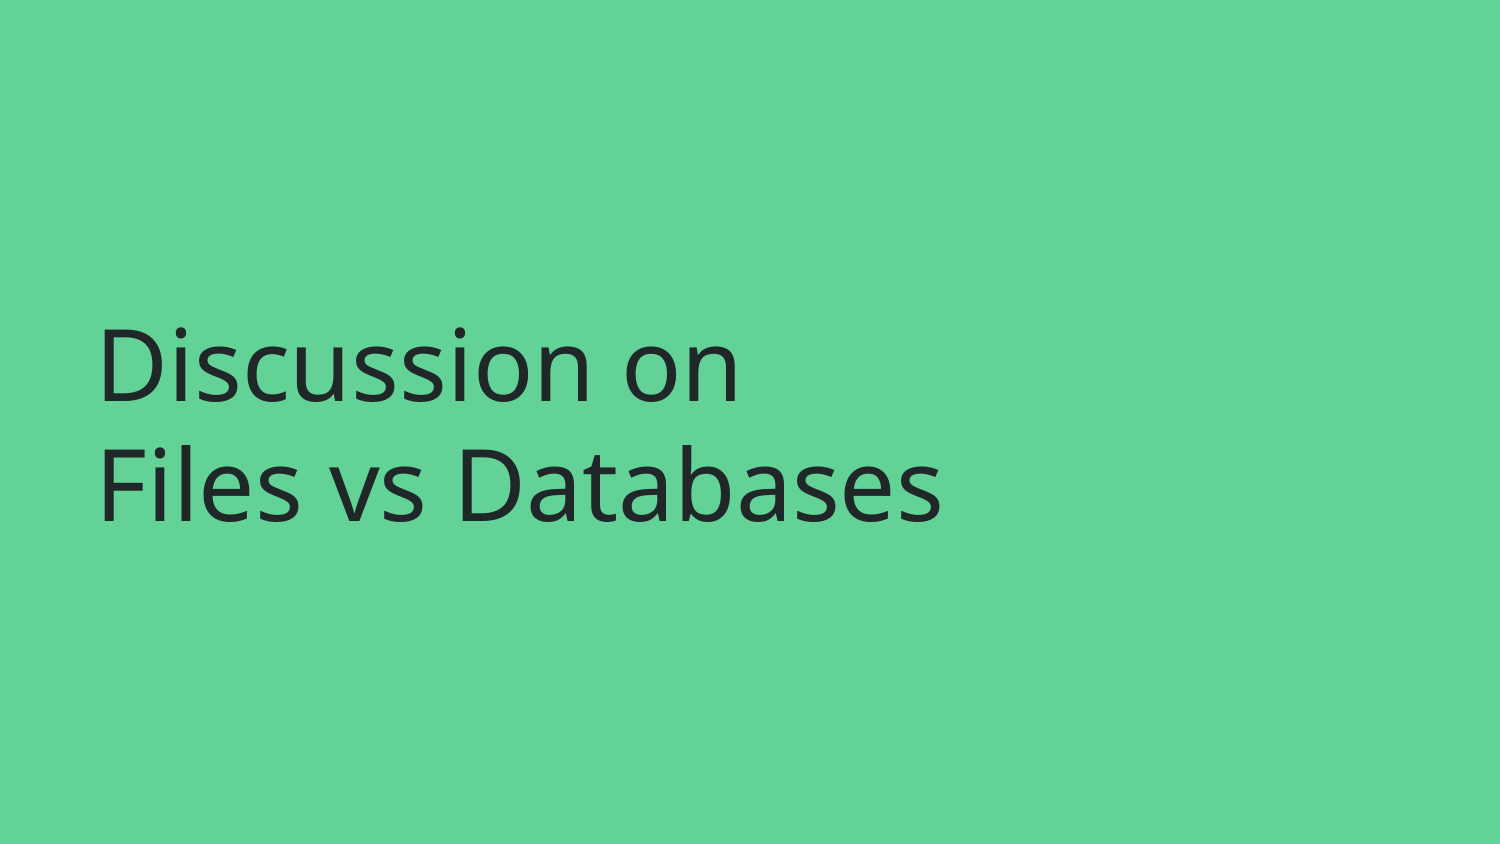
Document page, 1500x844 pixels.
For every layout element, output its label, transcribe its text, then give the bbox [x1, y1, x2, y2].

title Discussion on Files vs Databases [80, 86, 1032, 758]
